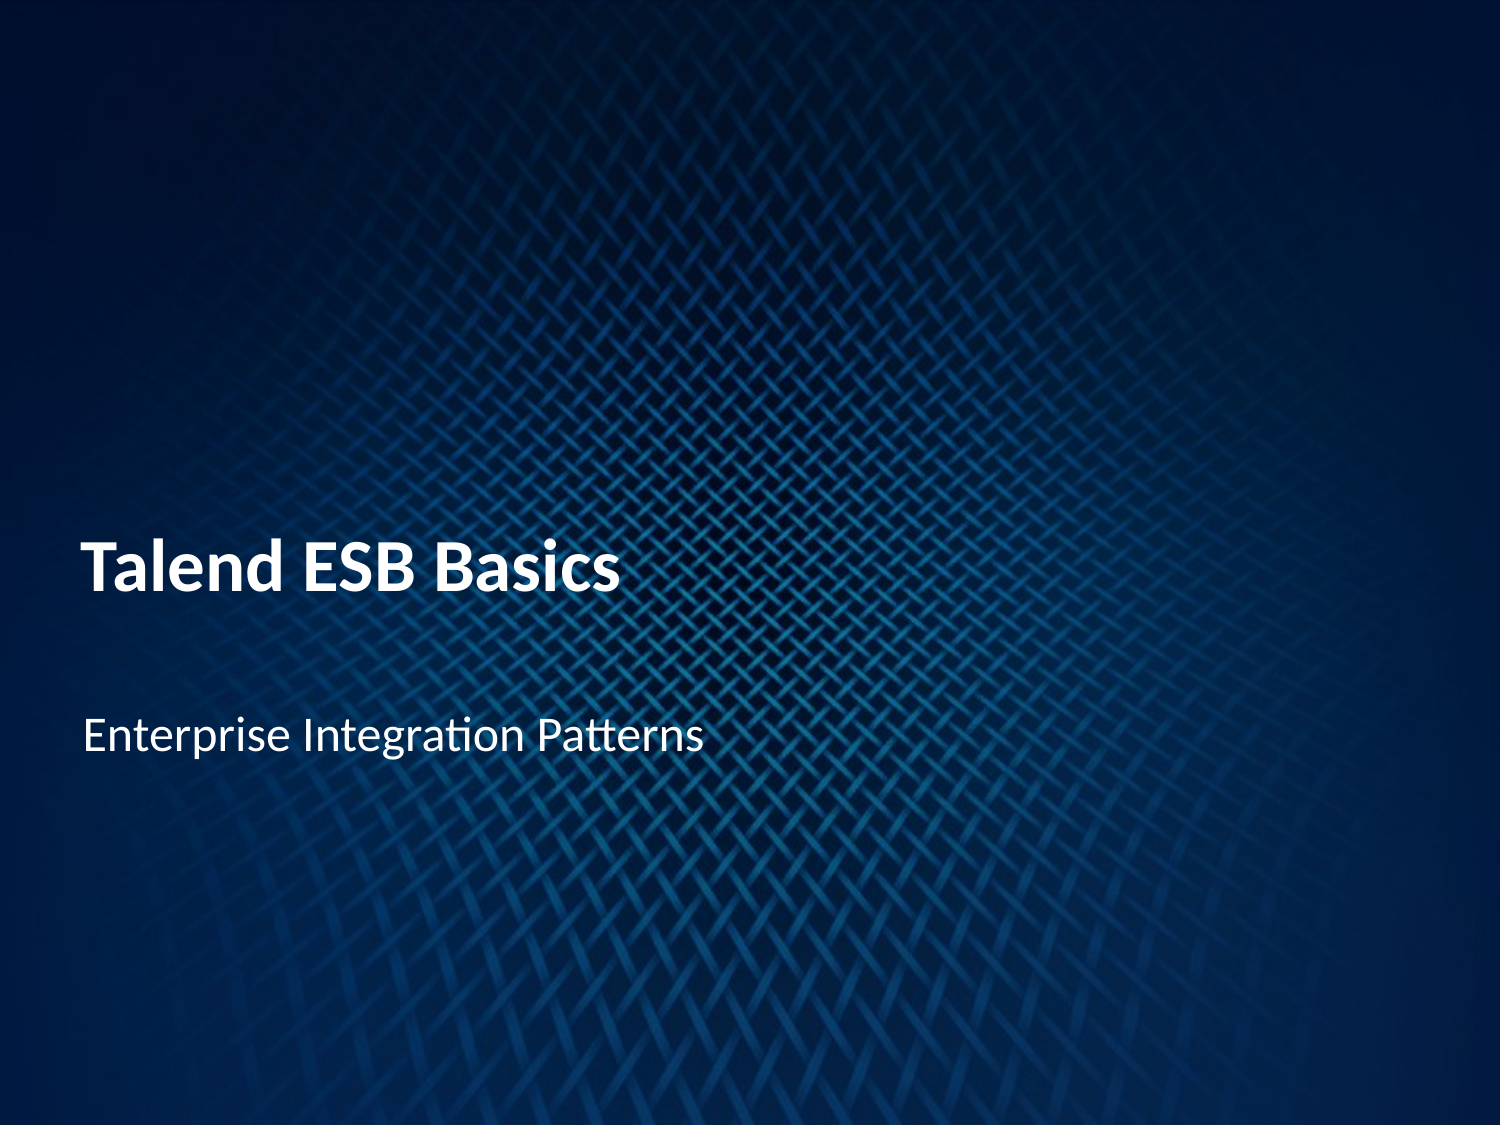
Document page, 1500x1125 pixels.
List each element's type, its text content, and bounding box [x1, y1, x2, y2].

text_box Enterprise Integration Patterns [80, 698, 709, 764]
text_box Talend ESB Basics [78, 513, 625, 609]
text_box [0, 0, 1500, 1125]
